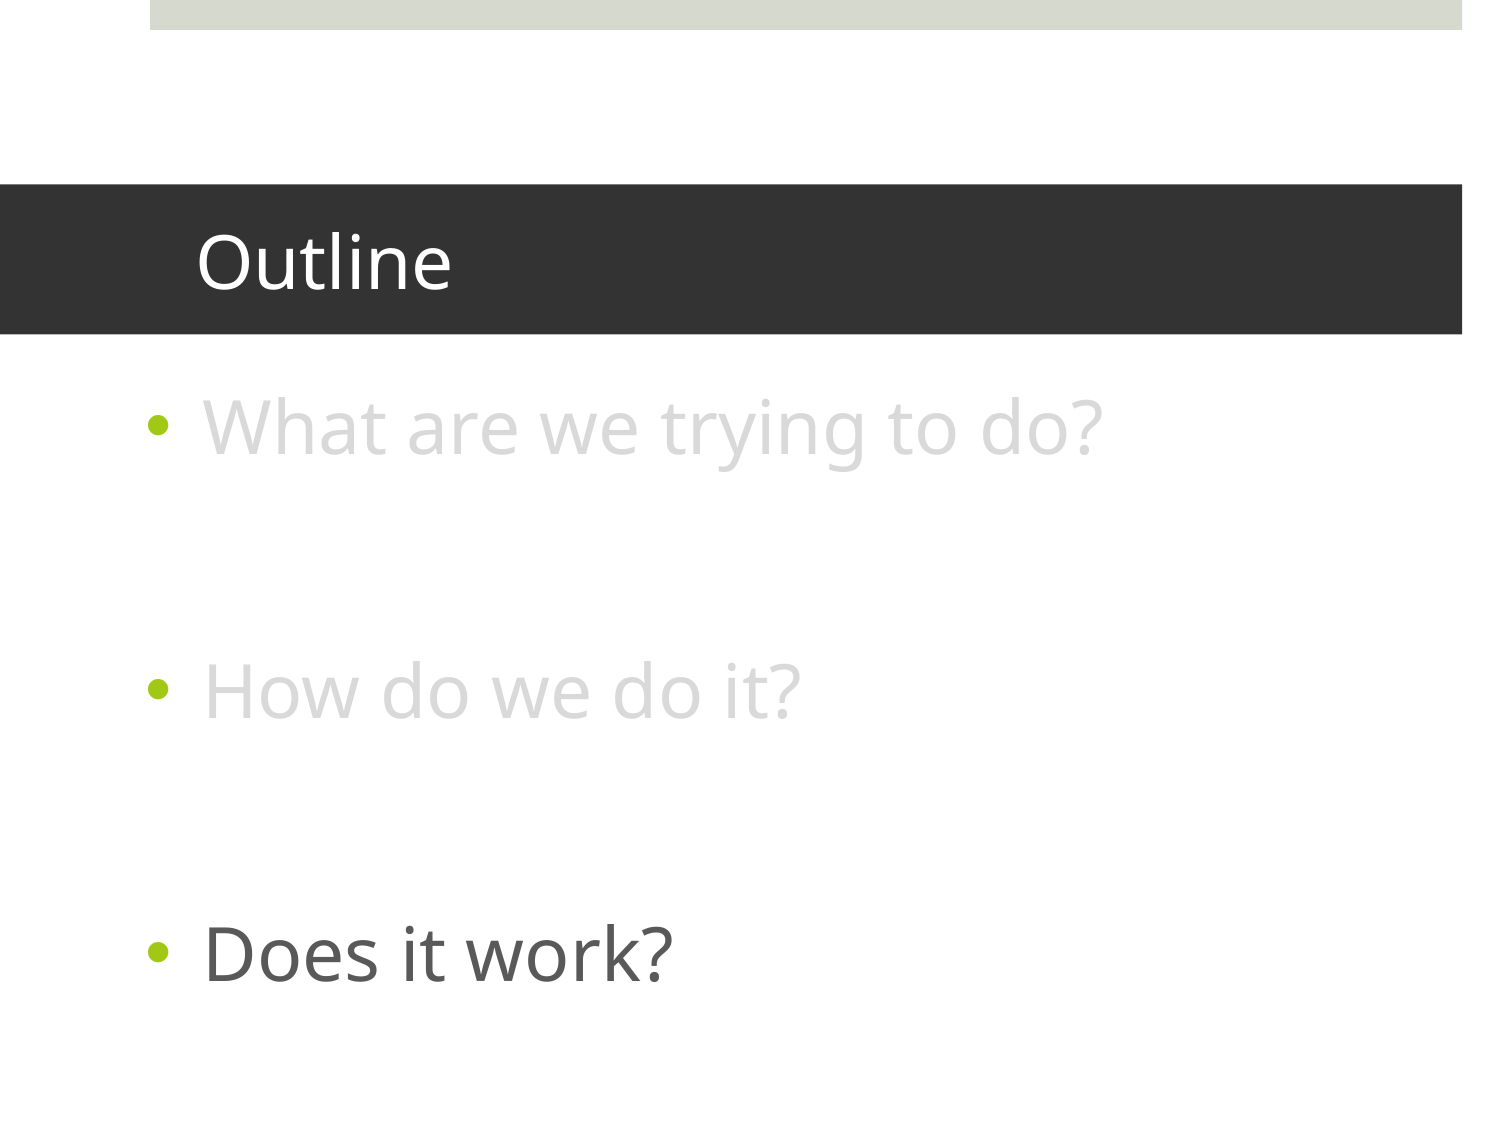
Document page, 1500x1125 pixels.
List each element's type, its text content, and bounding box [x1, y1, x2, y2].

title Outline [0, 184, 1463, 335]
list What are we trying to do? How do we do it? Does it work? [130, 372, 1500, 975]
